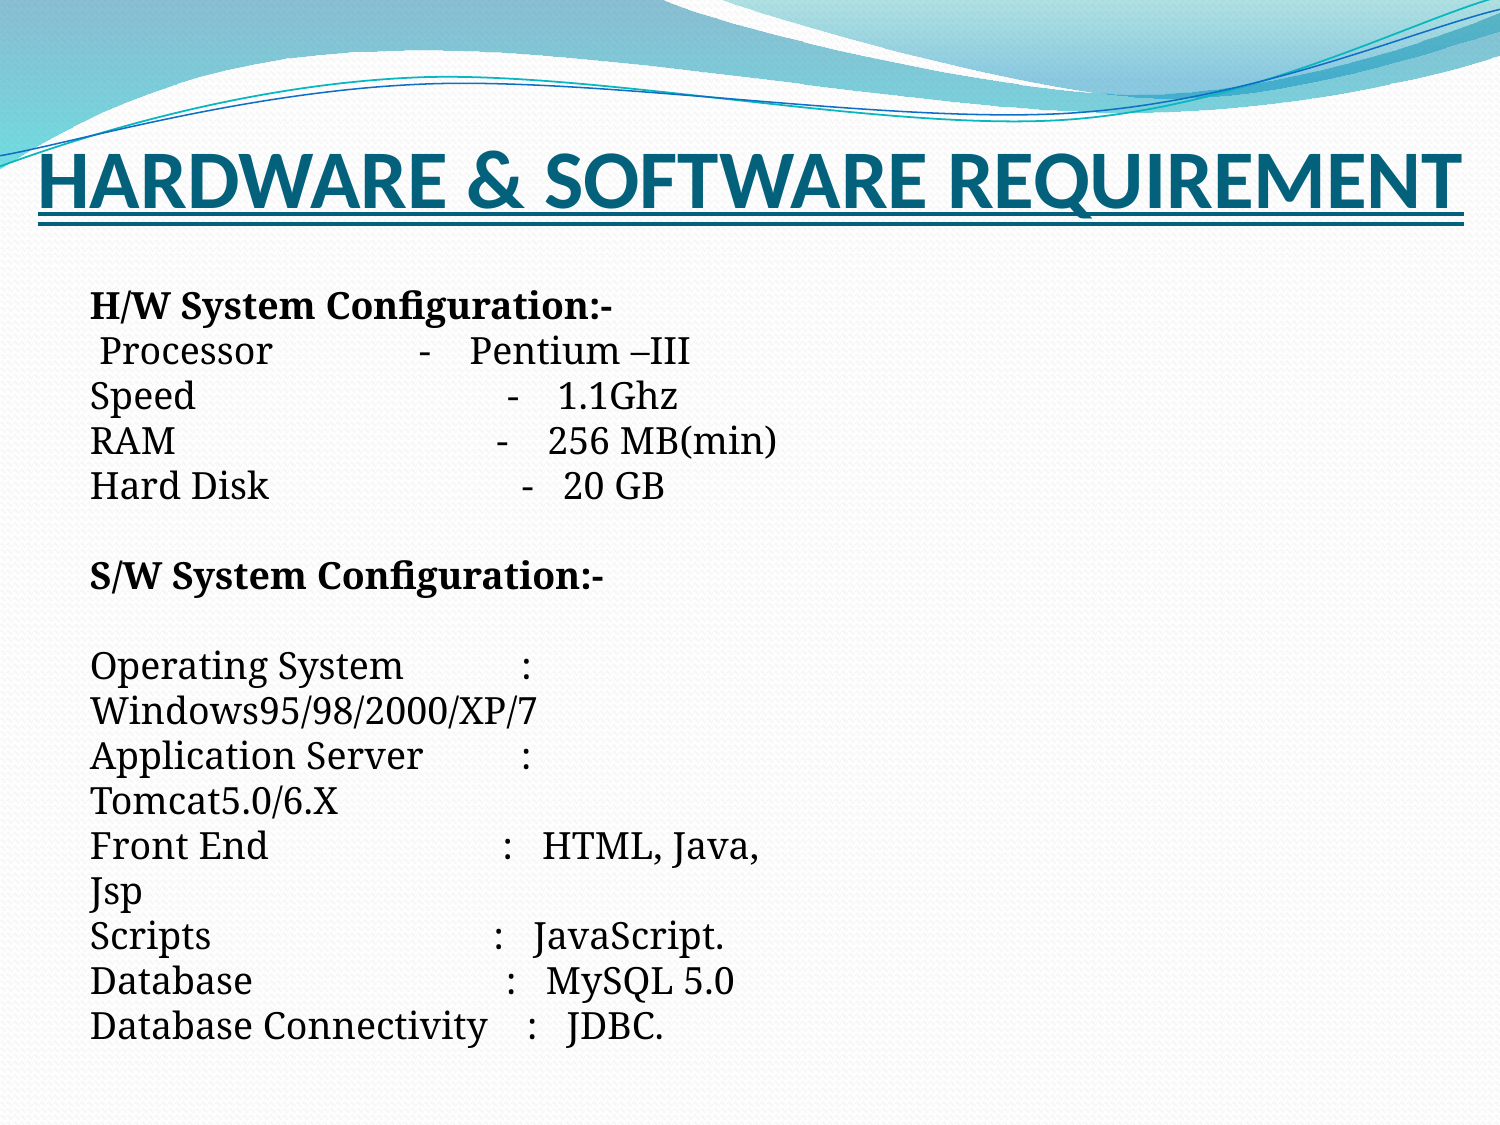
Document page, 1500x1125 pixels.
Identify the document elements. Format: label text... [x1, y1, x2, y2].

text_box H/W System Configuration:- Processor - Pentium –III Speed - 1.1Ghz RAM - 256 MB(min) Hard Disk - 20 GB S/W System Configuration:- Operating System : Windows95/98/2000/XP/7 Application Server : Tomcat5.0/6.X Front End : HTML, Java, Jsp Scripts : JavaScript. Database : MySQL 5.0 Database Connectivity : JDBC. [74, 274, 825, 1055]
title HARDWARE & SOFTWARE REQUIREMENT [37, 99, 1475, 225]
